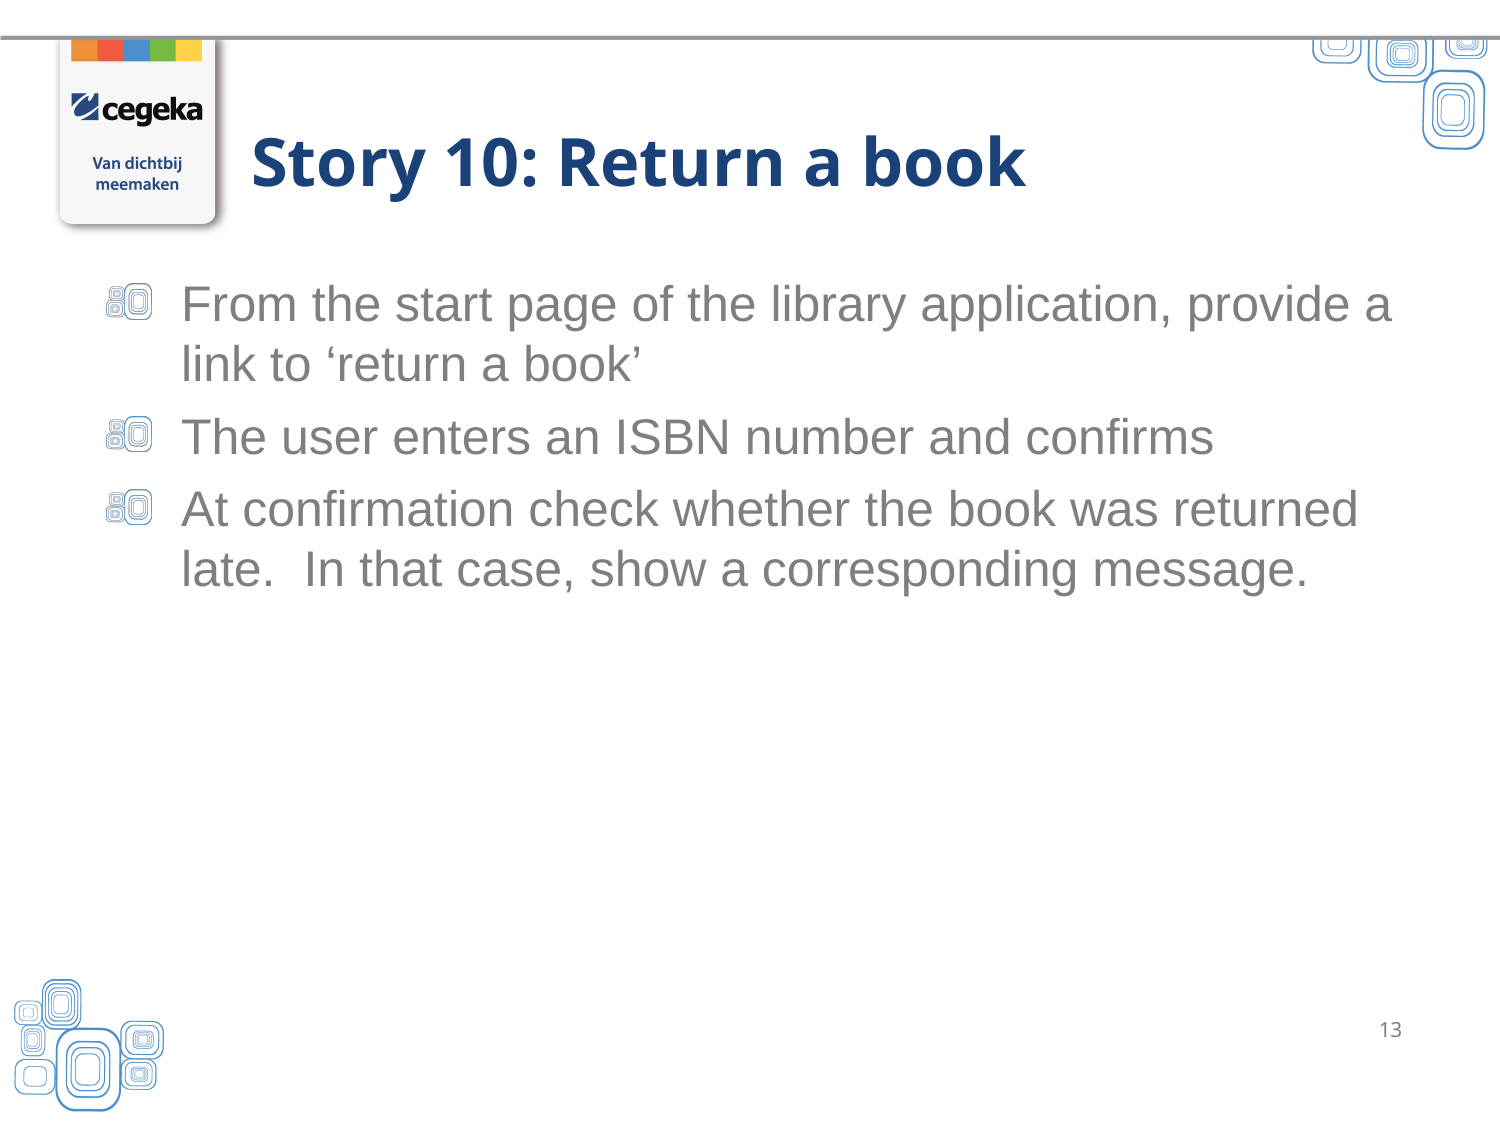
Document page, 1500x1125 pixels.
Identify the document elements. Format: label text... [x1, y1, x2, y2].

title Story 10: Return a book [236, 86, 1418, 233]
picture [106, 416, 152, 452]
picture [106, 283, 152, 320]
picture [0, 0, 1500, 245]
picture [0, 979, 164, 1125]
picture [106, 489, 152, 525]
slide_number 13 [1330, 1012, 1418, 1049]
list From the start page of the library application, provide a link to ‘return a book’ The user enters an ISBN number and confirms At confirmation check whether the book was returned late. In that case, show a corresponding message. [88, 264, 1418, 1009]
